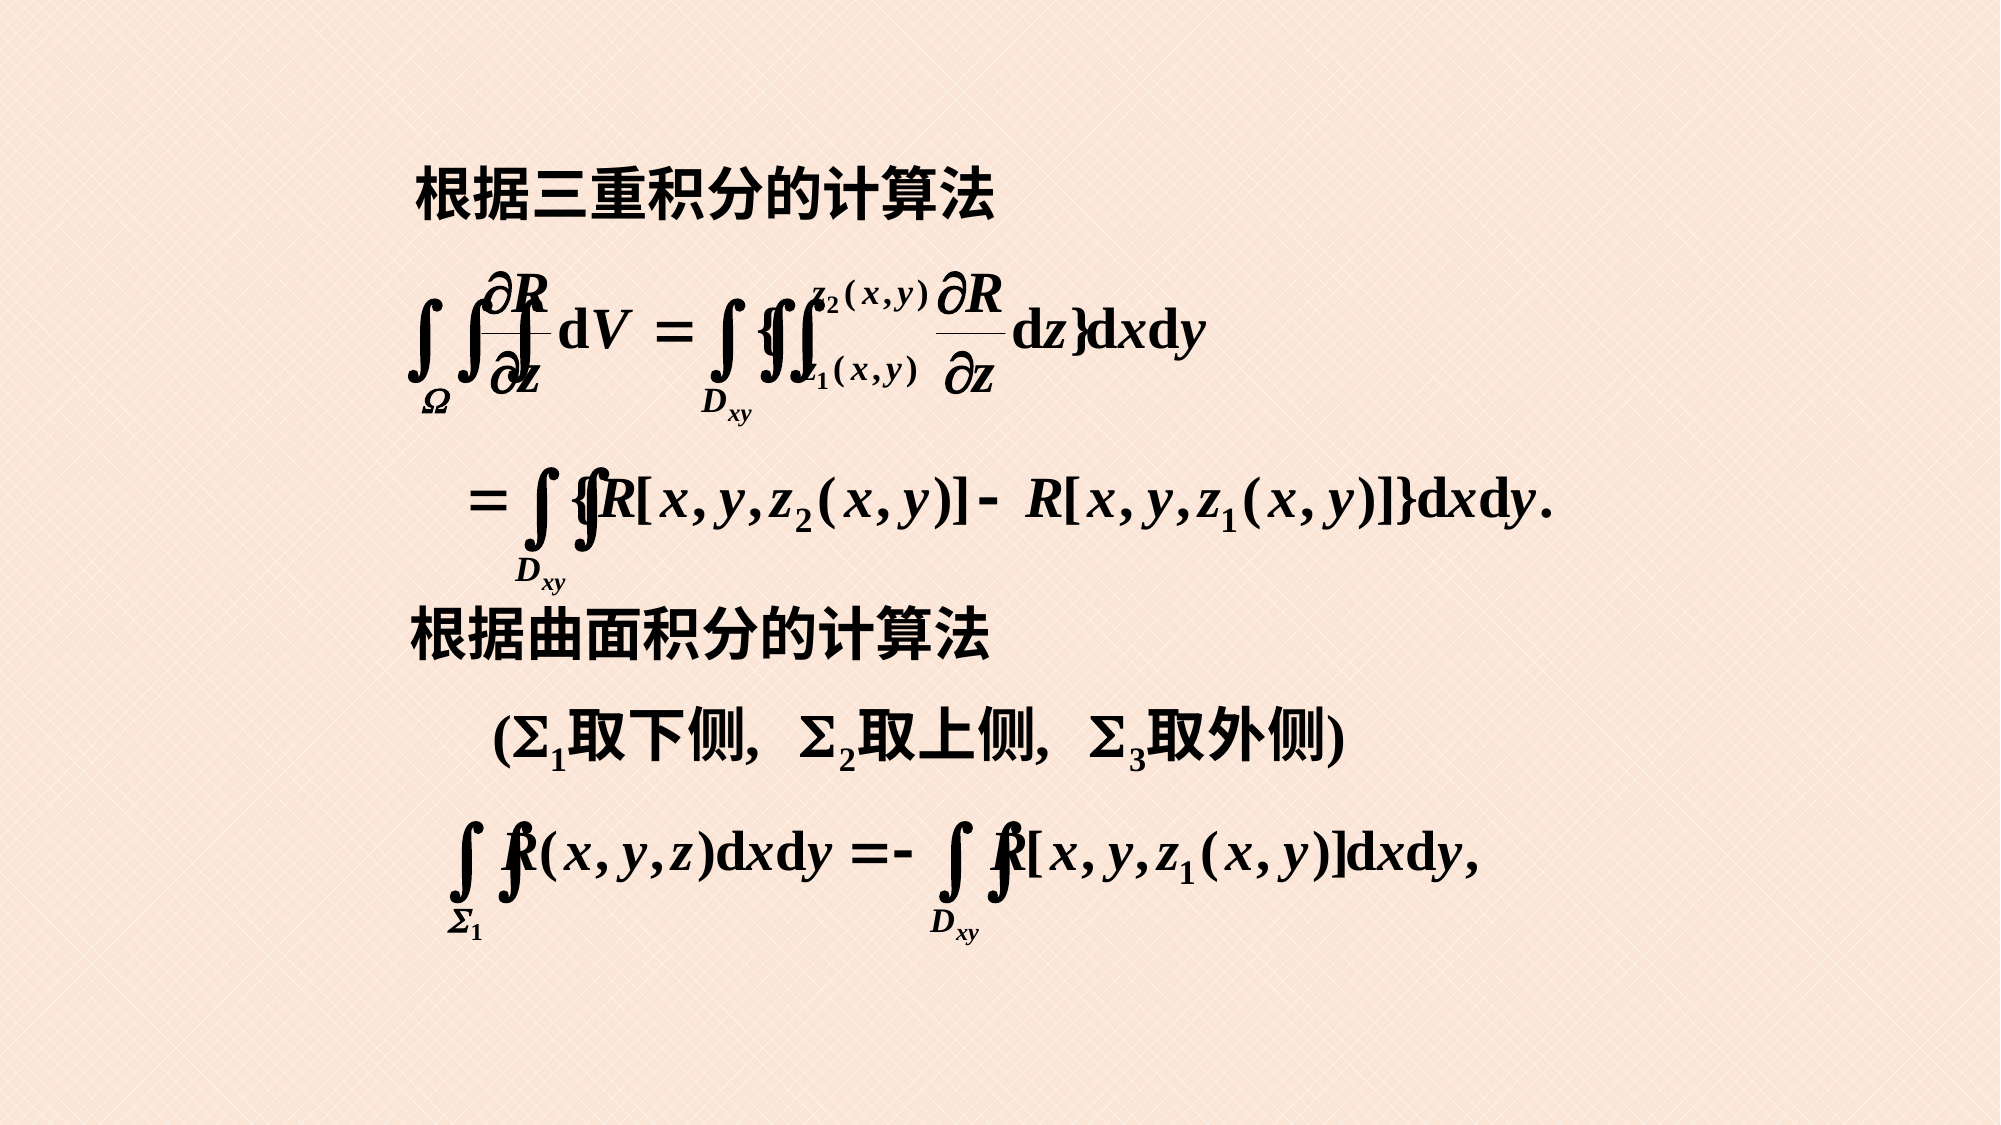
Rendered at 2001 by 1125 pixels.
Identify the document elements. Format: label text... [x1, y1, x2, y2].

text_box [485, 696, 1355, 786]
text_box 根据曲面积分的计算法 [395, 589, 1246, 675]
text_box 根据三重积分的计算法 [399, 149, 1250, 235]
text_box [462, 453, 1557, 602]
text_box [438, 807, 1482, 951]
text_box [395, 261, 1211, 433]
